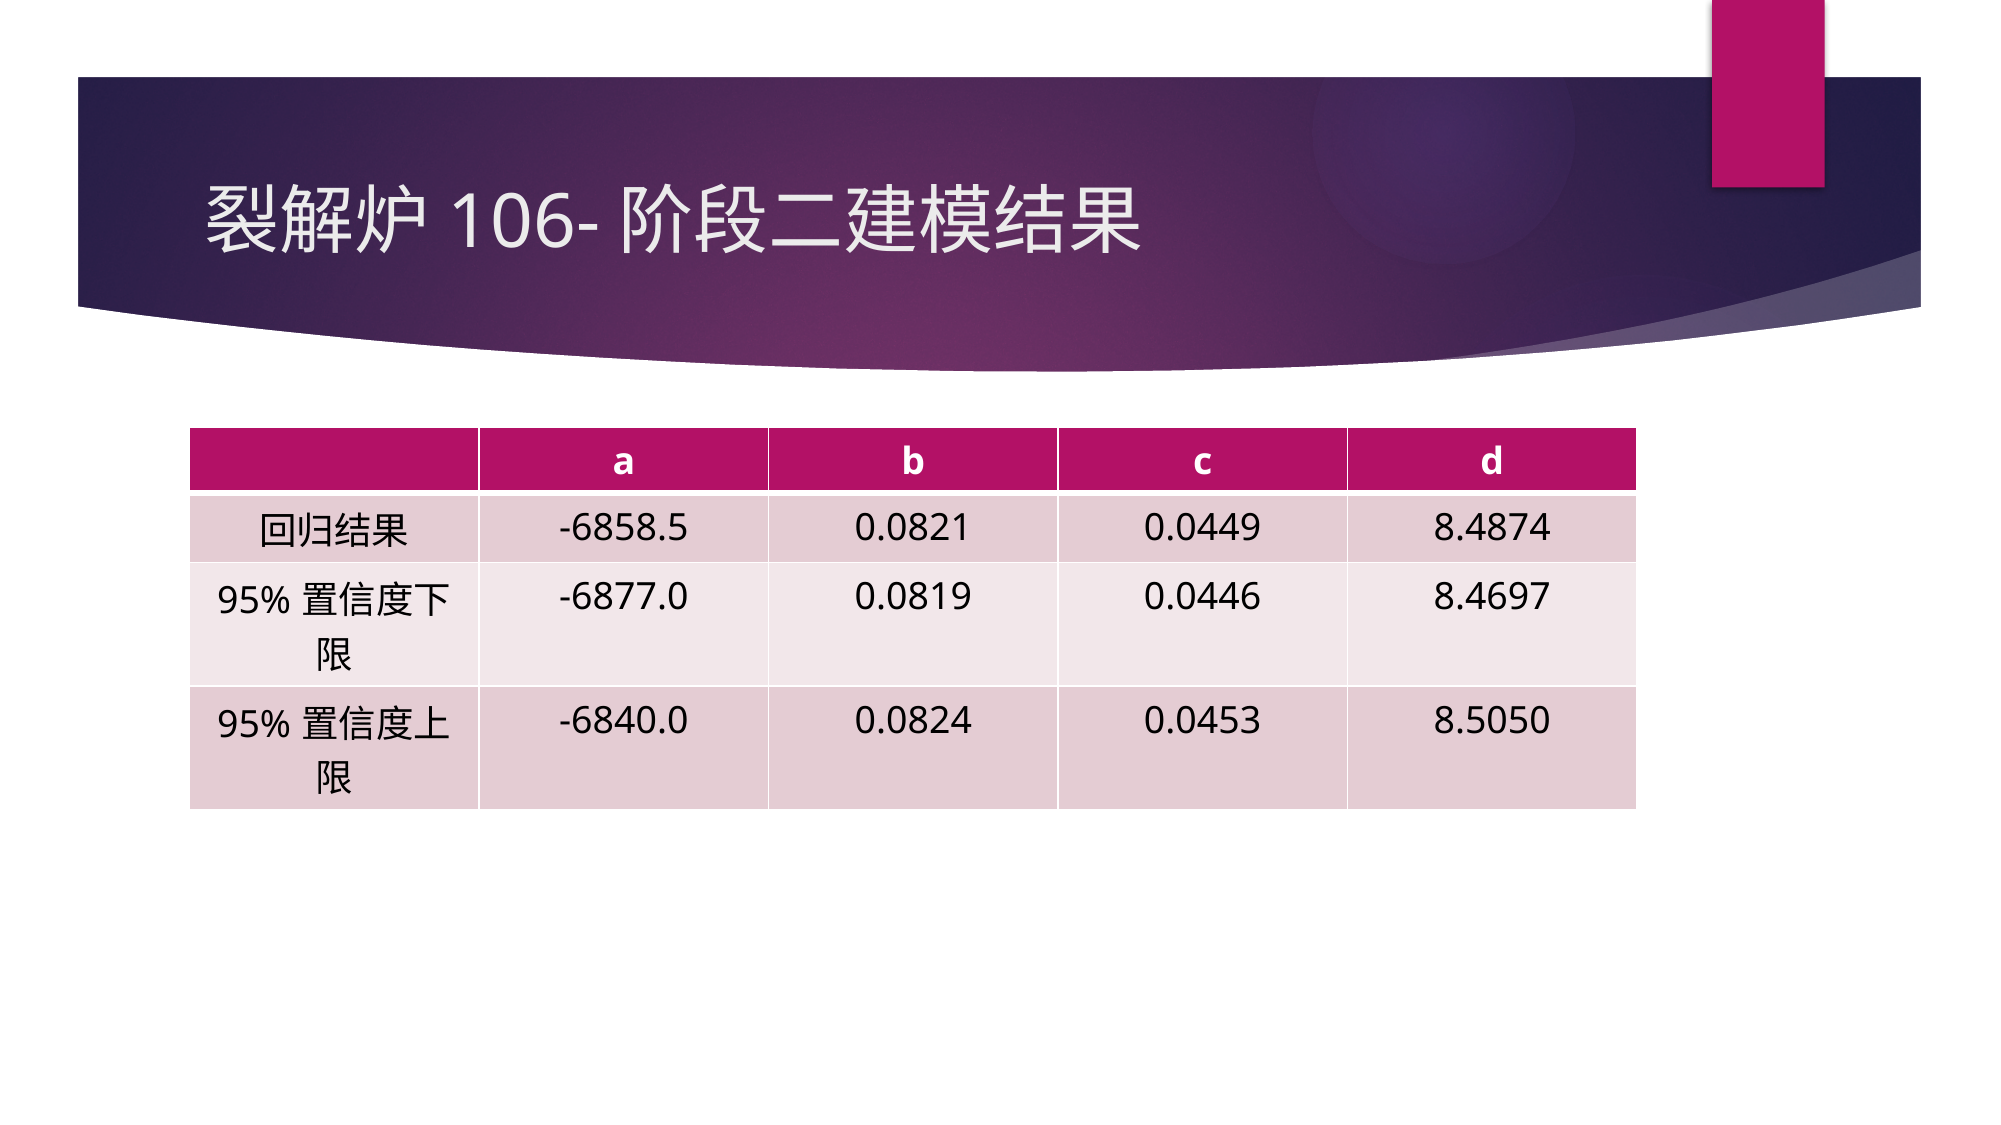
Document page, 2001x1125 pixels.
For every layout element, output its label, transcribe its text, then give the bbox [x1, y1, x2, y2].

table_cell 95%置信度上限 [190, 687, 478, 809]
table_header b [769, 428, 1057, 490]
table_header [190, 428, 478, 490]
table_cell -6858.5 [480, 496, 768, 562]
table_cell 8.5050 [1348, 687, 1636, 809]
table_cell -6877.0 [480, 563, 768, 685]
table_cell 8.4874 [1348, 496, 1636, 562]
table_cell 95%置信度下限 [190, 563, 478, 685]
table_cell 8.4697 [1348, 563, 1636, 685]
table_cell 0.0449 [1059, 496, 1347, 562]
title 裂解炉106-阶段二建模结果 [189, 159, 1627, 276]
table_cell 回归结果 [190, 496, 478, 562]
table_header c [1059, 428, 1347, 490]
table_cell 0.0453 [1059, 687, 1347, 809]
table_cell 0.0819 [769, 563, 1057, 685]
table_cell 0.0821 [769, 496, 1057, 562]
table_header d [1348, 428, 1636, 490]
table_cell 0.0446 [1059, 563, 1347, 685]
table_cell 0.0824 [769, 687, 1057, 809]
table_header a [480, 428, 768, 490]
table_cell -6840.0 [480, 687, 768, 809]
